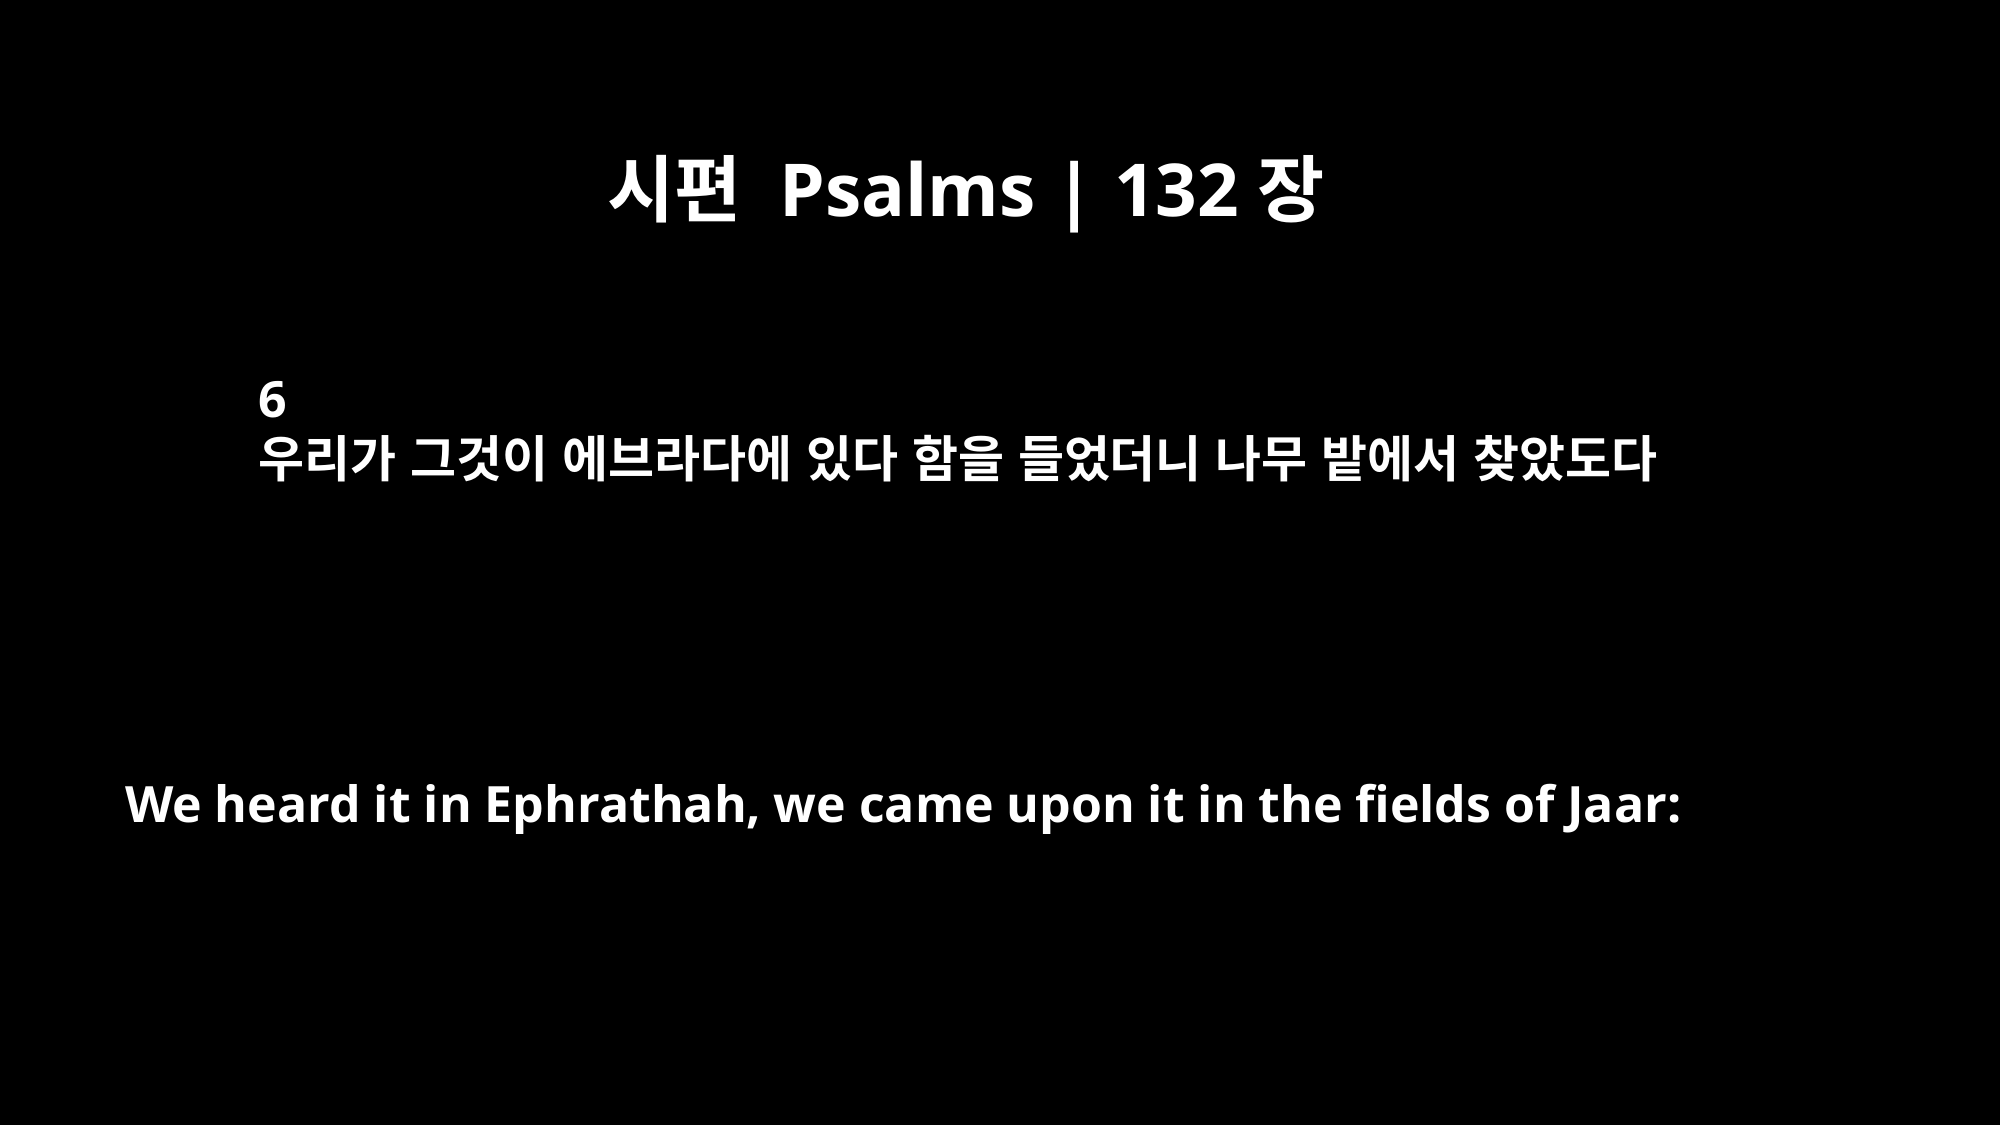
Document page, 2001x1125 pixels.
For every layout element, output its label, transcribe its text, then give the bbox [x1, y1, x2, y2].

text_box 6 우리가 그것이 에브라다에 있다 함을 들었더니 나무 밭에서 찾았도다 [243, 359, 1674, 495]
text_box We heard it in Ephrathah, we came upon it in the fields of Jaar: [110, 764, 1698, 840]
text_box 시편 Psalms | 132장 [592, 136, 1340, 239]
